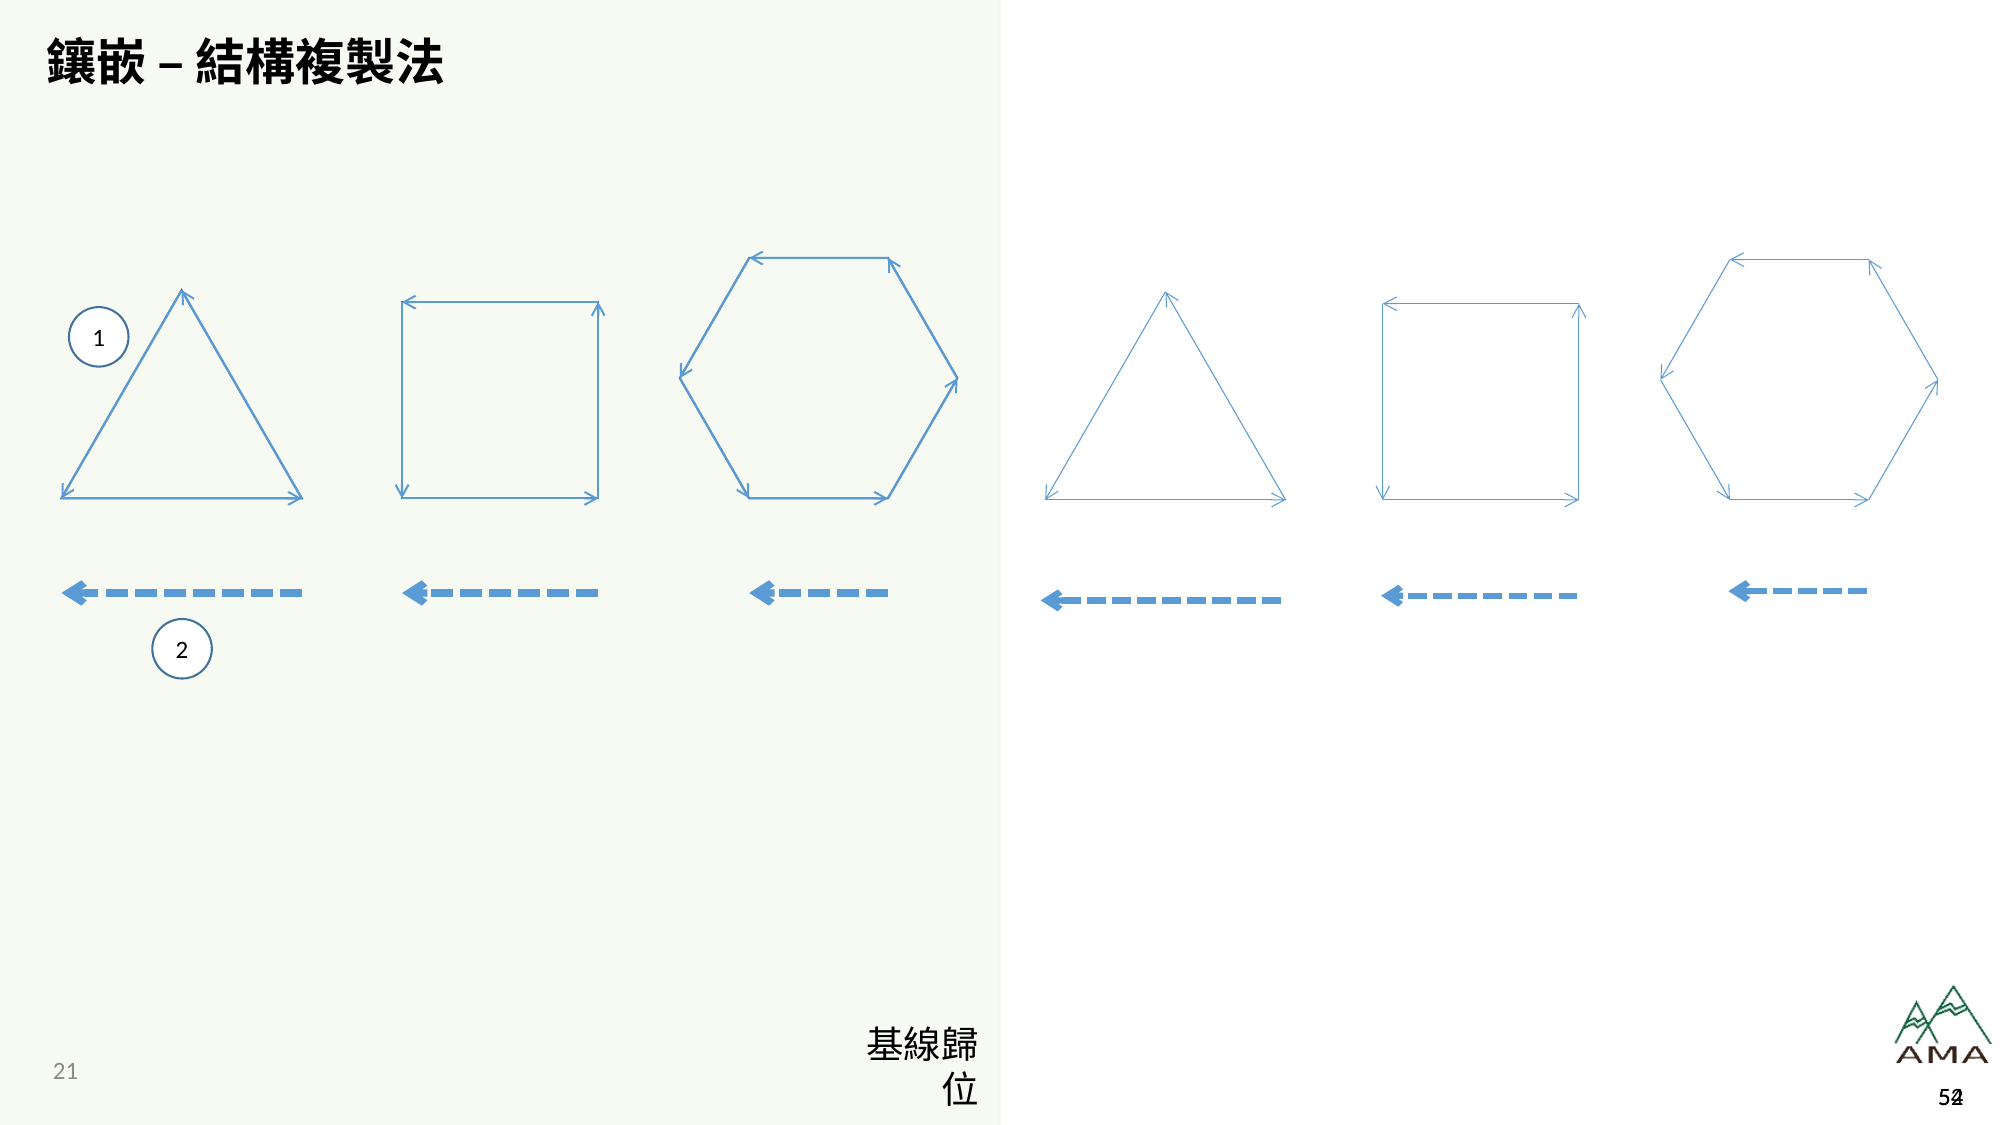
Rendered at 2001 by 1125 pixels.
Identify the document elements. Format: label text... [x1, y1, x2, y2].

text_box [1660, 259, 1939, 500]
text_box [401, 302, 599, 499]
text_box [1566, 500, 1576, 505]
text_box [1045, 291, 1286, 500]
text_box 2 [151, 617, 213, 680]
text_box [679, 257, 958, 499]
title 鑲嵌 – 結構複製法 [31, 27, 887, 102]
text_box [61, 290, 302, 499]
text_box 基線歸位 [810, 1032, 998, 1101]
text_box 54 [1923, 1073, 1979, 1118]
picture [1883, 972, 2000, 1077]
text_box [1382, 303, 1579, 500]
